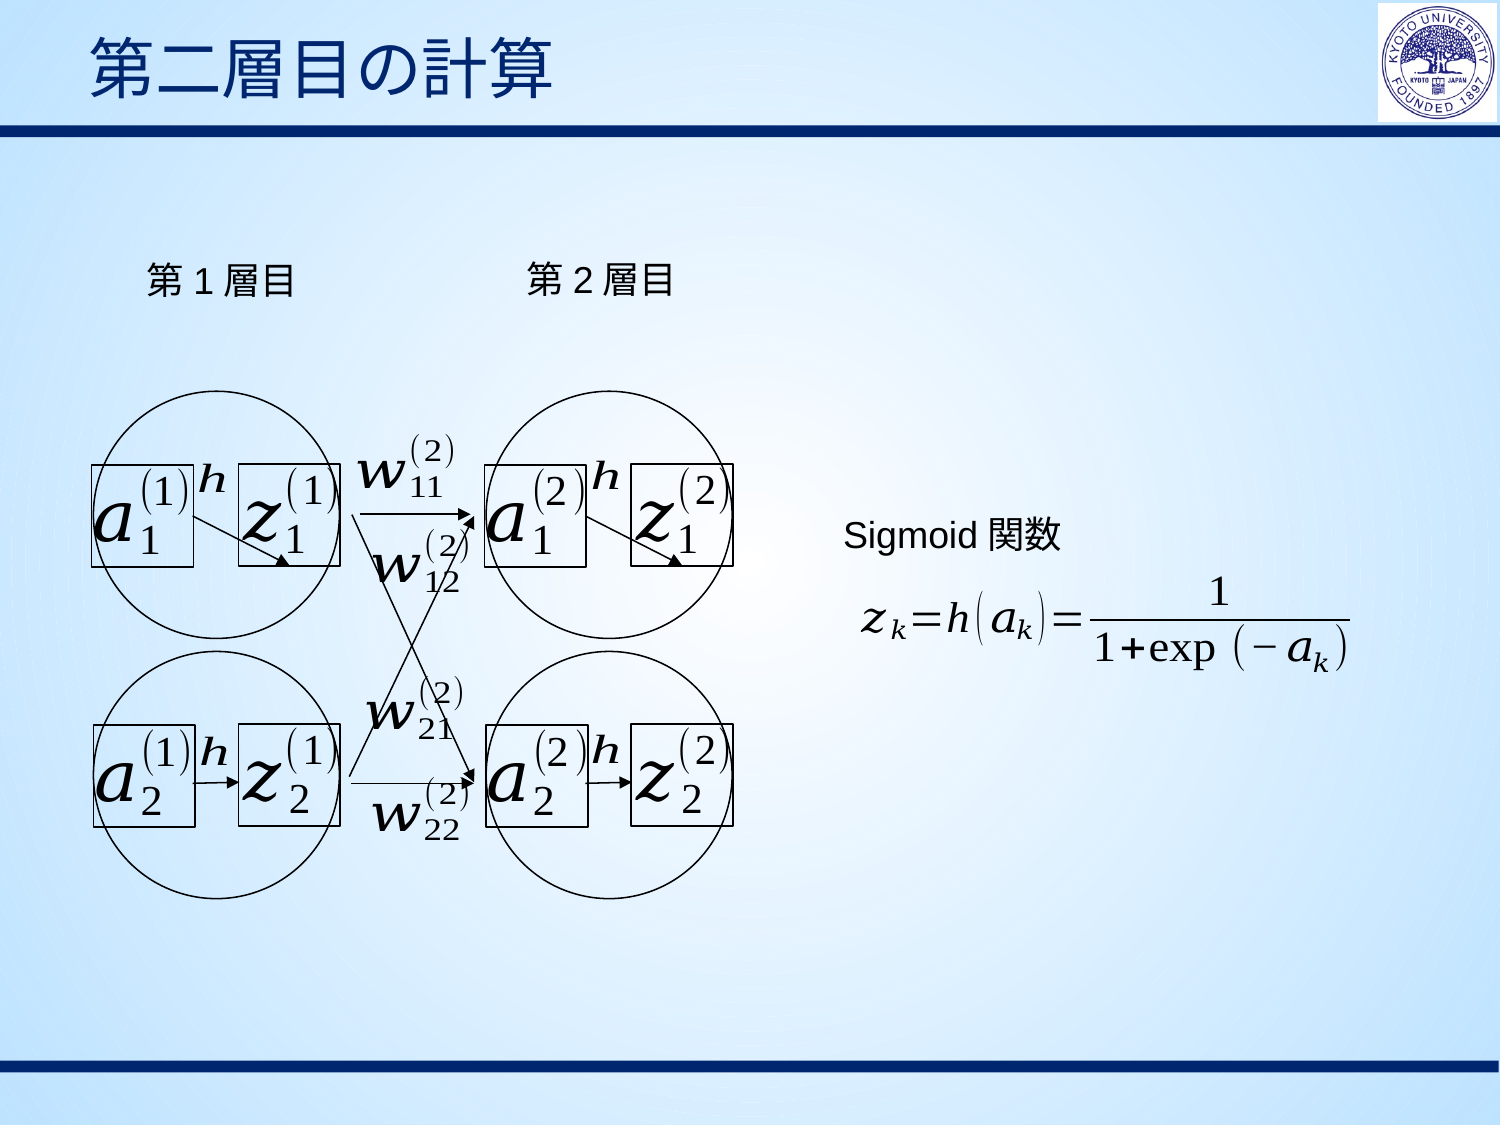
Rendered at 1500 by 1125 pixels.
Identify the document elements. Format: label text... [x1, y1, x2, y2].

text_box [92, 390, 329, 640]
text_box [485, 650, 722, 900]
title 第二層目の計算 [73, 15, 1424, 119]
text_box [92, 650, 329, 900]
picture [1378, 3, 1497, 122]
text_box [485, 390, 722, 640]
text_box [239, 725, 339, 825]
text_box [348, 515, 475, 777]
text_box Sigmoid関数 [828, 503, 1077, 564]
text_box [632, 465, 732, 565]
text_box 第1層目 [132, 250, 313, 310]
text_box [239, 465, 339, 565]
text_box 第2層目 [511, 249, 693, 309]
text_box [632, 725, 732, 825]
